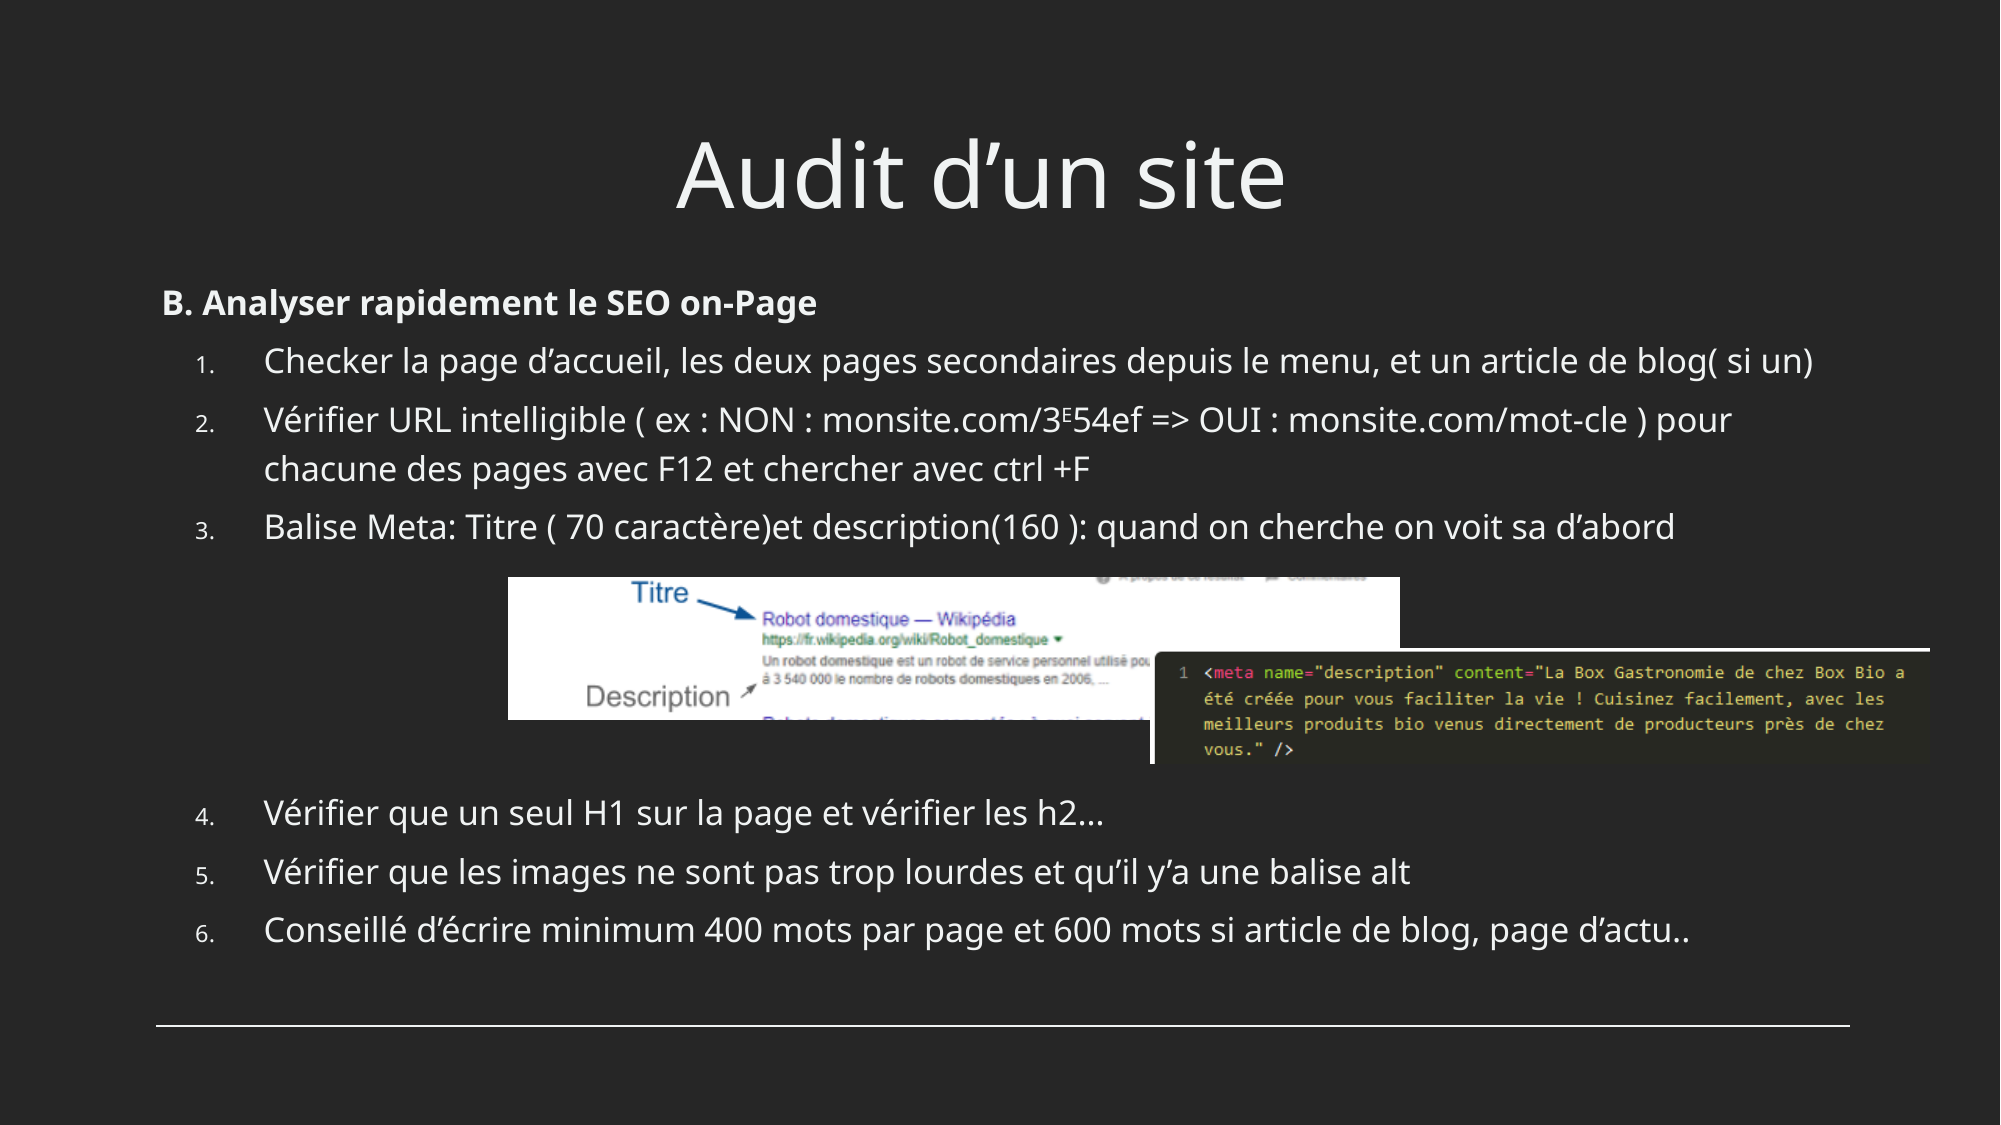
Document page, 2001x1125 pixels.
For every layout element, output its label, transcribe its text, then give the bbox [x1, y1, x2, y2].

picture [508, 577, 1930, 764]
list B. Analyser rapidement le SEO on-Page Checker la page d’accueil, les deux pages secondaires depuis le menu, et un article de blog( si un) Vérifier URL intelligible ( ex : NON : monsite.com/3E54ef => OUI : monsite.com/mot-cle ) pour chacune des pages avec F12 et chercher avec ctrl +F Balise Meta: Titre ( 70 caractère)et description(160 ): quand on cherche on voit sa d’abord Vérifier que un seul H1 sur la page et vérifier les h2… Vérifier que les images ne sont pas trop lourdes et qu’il y’a une balise alt Conseillé d’écrire minimum 400 mots par page et 600 mots si article de blog, page d’actu.. [139, 265, 1850, 980]
title Audit d’un site [139, 56, 1850, 235]
